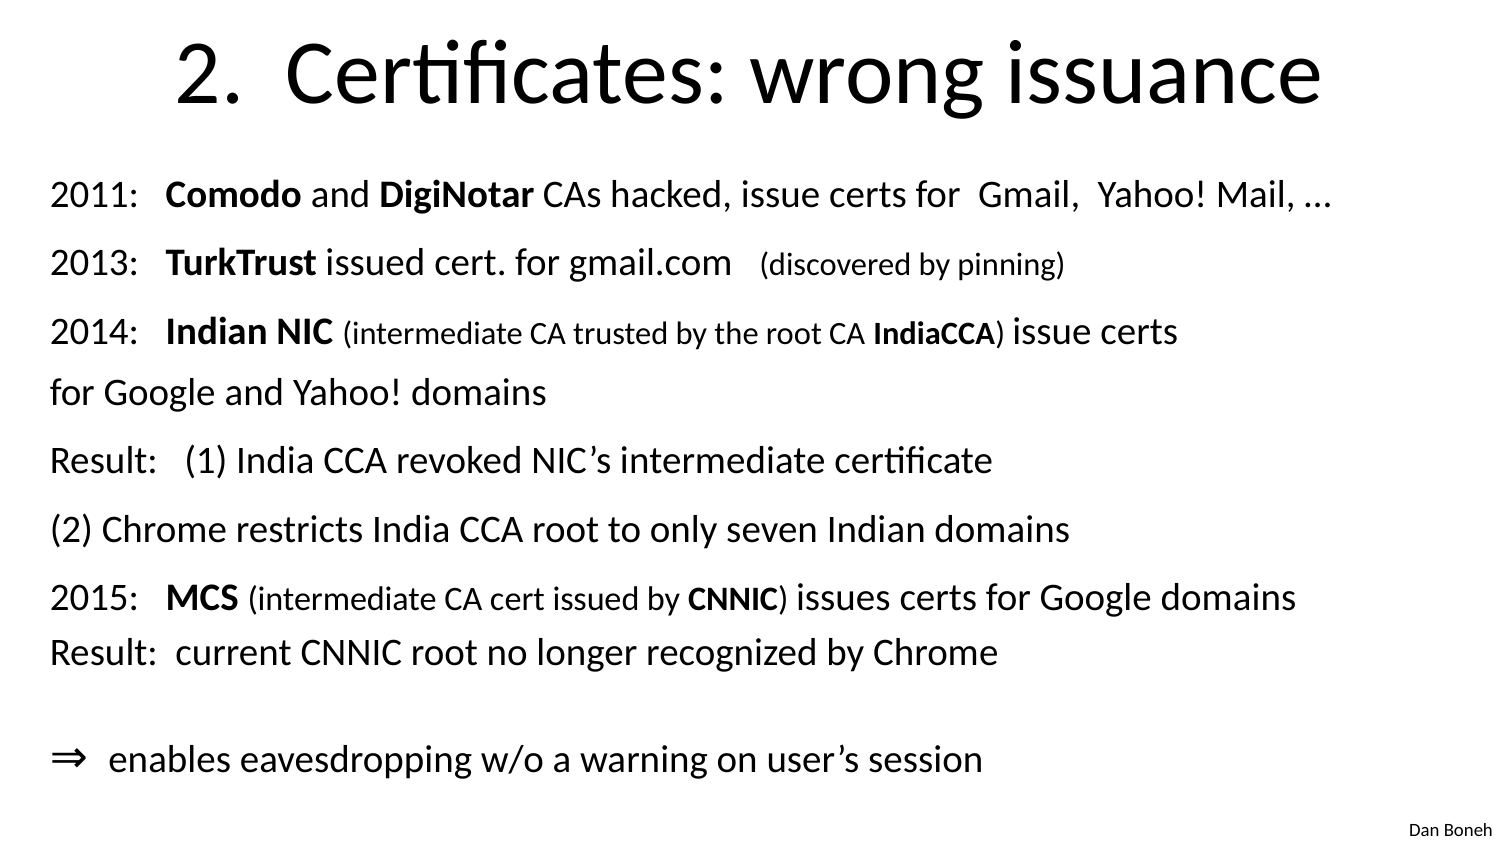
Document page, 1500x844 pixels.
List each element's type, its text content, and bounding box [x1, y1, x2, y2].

title 2. Certificates: wrong issuance [75, 0, 1425, 138]
list 2011: Comodo and DigiNotar CAs hacked, issue certs for Gmail, Yahoo! Mail, … 2013: TurkTrust issued cert. for gmail.com (discovered by pinning) 2014: Indian NIC (intermediate CA trusted by the root CA IndiaCCA) issue certs for Google and Yahoo! domains Result: (1) India CCA revoked NIC’s intermediate certificate (2) Chrome restricts India CCA root to only seven Indian domains 2015: MCS (intermediate CA cert issued by CNNIC) issues certs for Google domains Result: current CNNIC root no longer recognized by Chrome ⇒ enables eavesdropping w/o a warning on user’s session [26, 146, 1488, 805]
